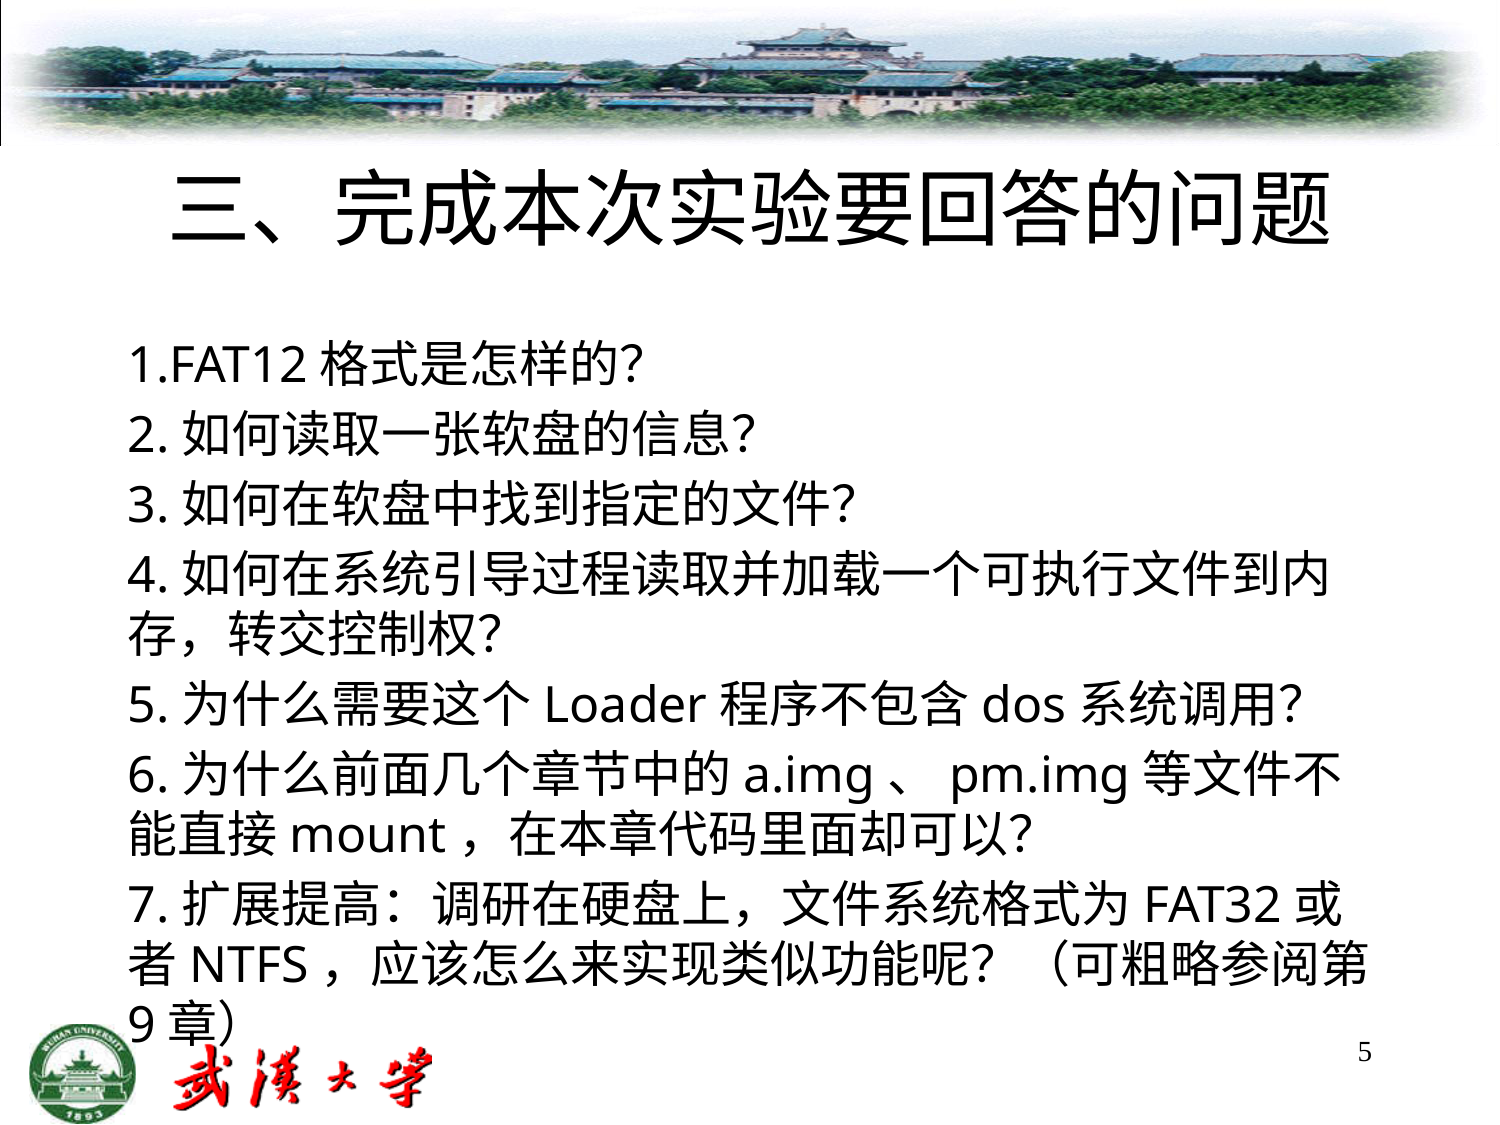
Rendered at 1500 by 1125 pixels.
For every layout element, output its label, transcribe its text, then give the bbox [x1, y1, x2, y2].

list 1.FAT12格式是怎样的？ 2.如何读取一张软盘的信息？ 3.如何在软盘中找到指定的文件？ 4.如何在系统引导过程读取并加载一个可执行文件到内存，转交控制权？ 5.为什么需要这个Loader程序不包含dos系统调用？ 6.为什么前面几个章节中的a.img、pm.img等文件不能直接mount，在本章代码里面却可以？ 7.扩展提高：调研在硬盘上，文件系统格式为FAT32或者NTFS，应该怎么来实现类似功能呢？（可粗略参阅第9章） [112, 324, 1388, 1000]
picture [171, 1034, 432, 1125]
title 三、完成本次实验要回答的问题 [112, 125, 1388, 288]
slide_number 5 [1074, 1025, 1388, 1100]
picture [0, 0, 1500, 146]
